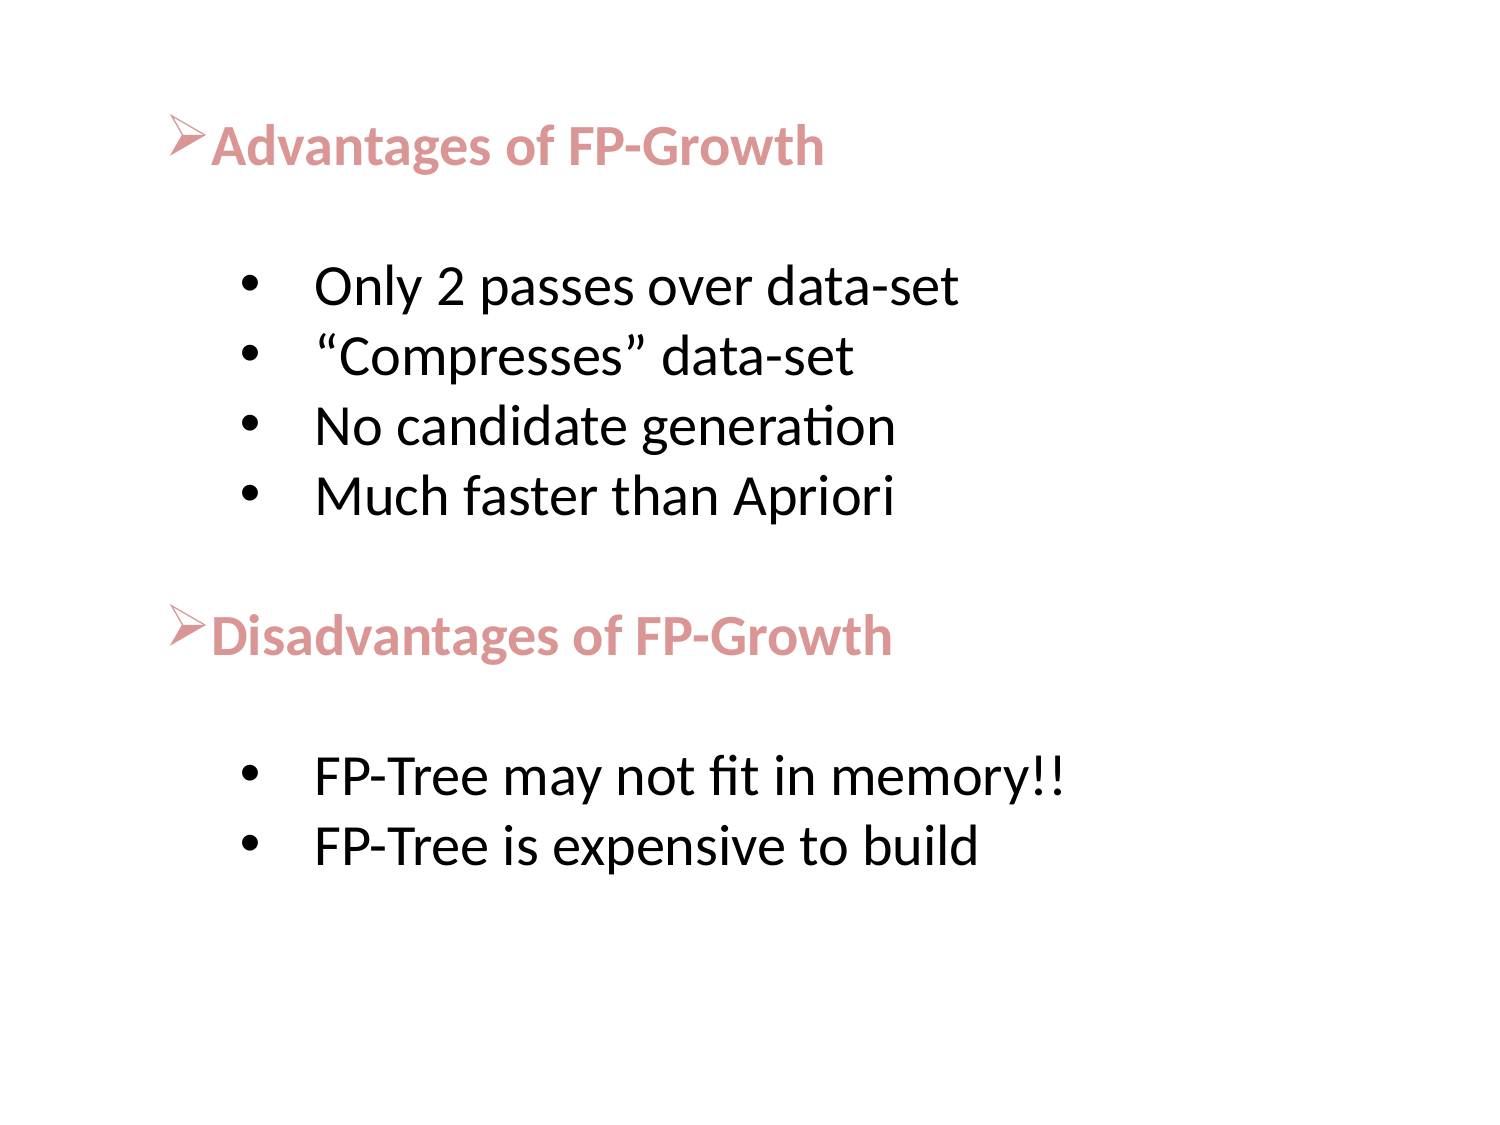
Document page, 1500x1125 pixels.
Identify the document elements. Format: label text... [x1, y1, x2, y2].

text_box Advantages of FP-Growth Only 2 passes over data-set “Compresses” data-set No candidate generation Much faster than Apriori Disadvantages of FP-Growth FP-Tree may not fit in memory!! FP-Tree is expensive to build [150, 99, 1163, 885]
